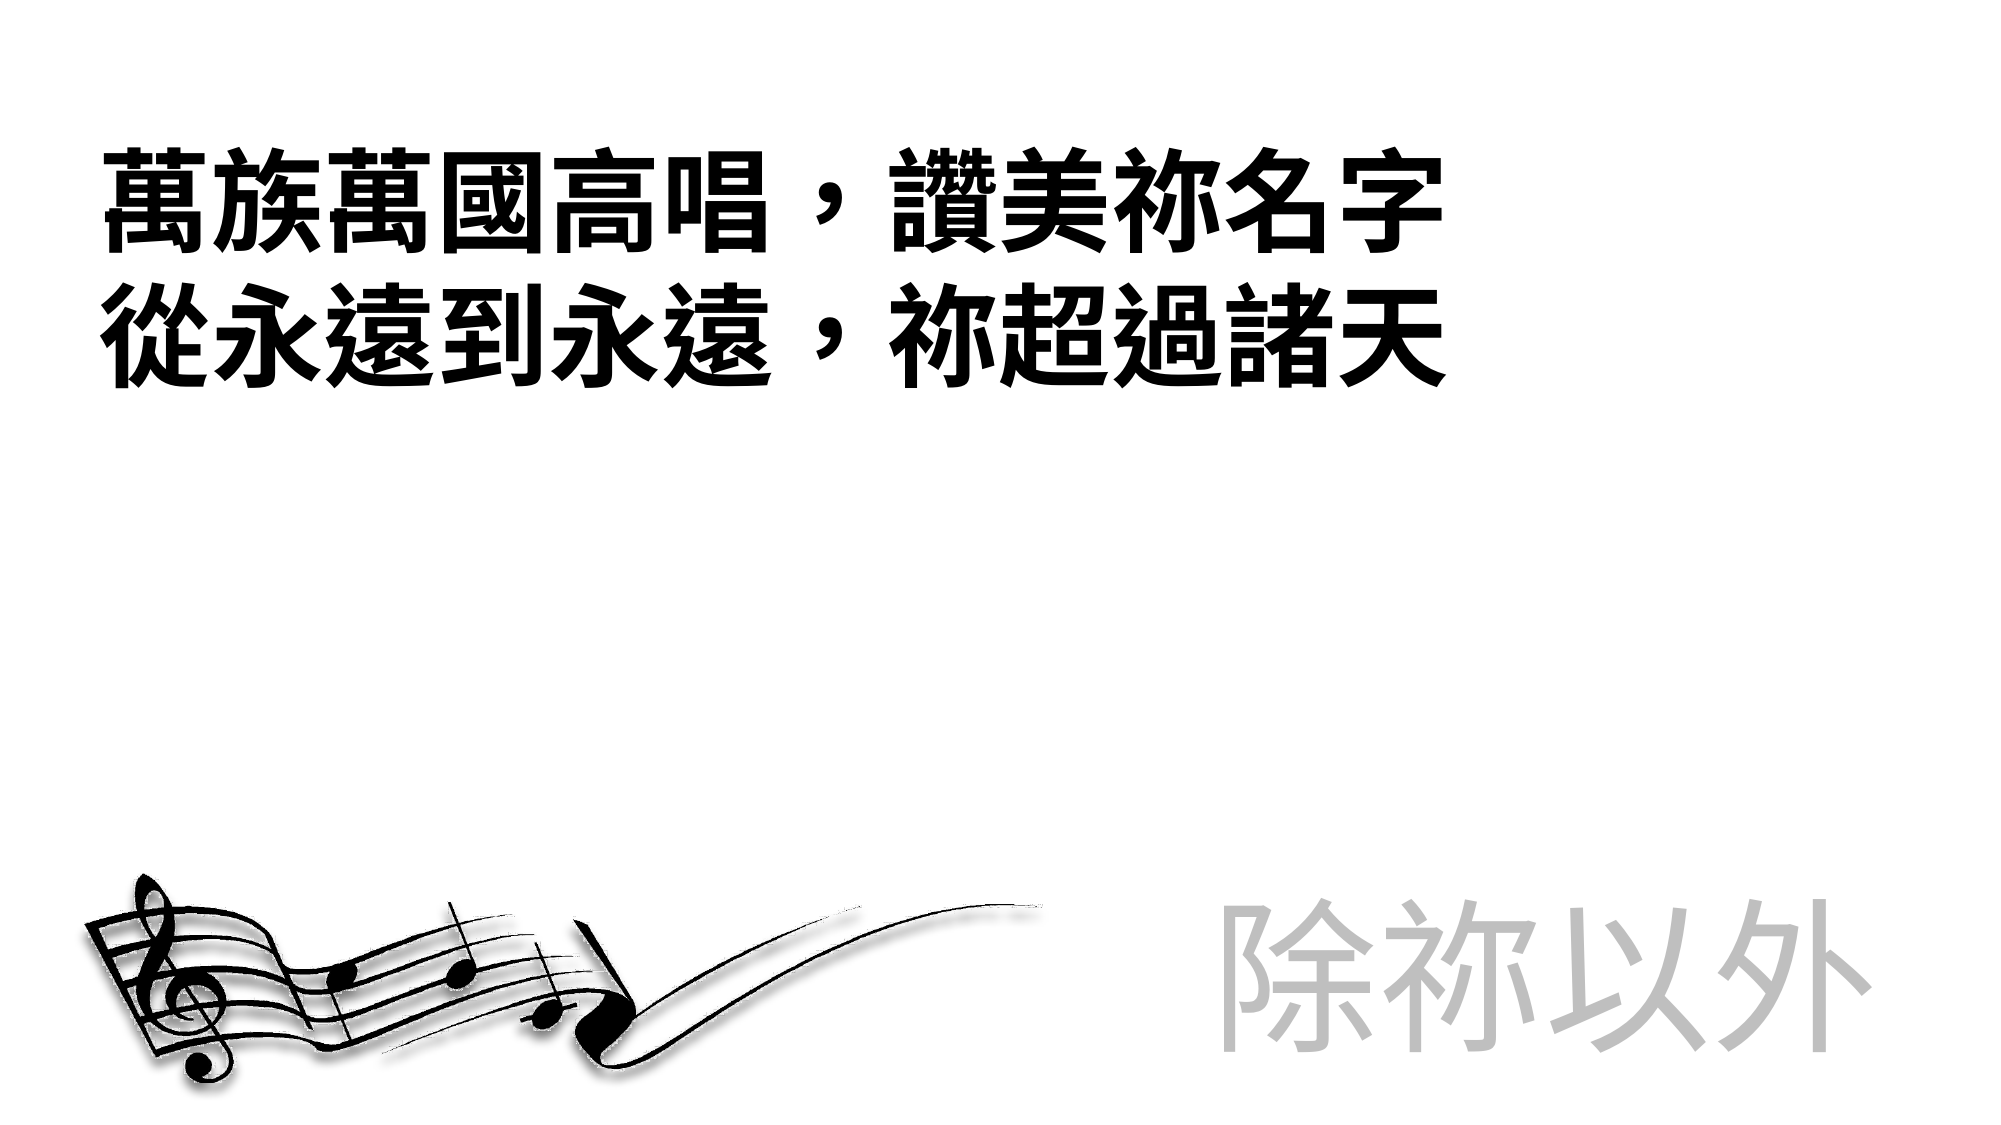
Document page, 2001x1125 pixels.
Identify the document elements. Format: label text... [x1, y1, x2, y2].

picture [84, 873, 1043, 1083]
text_box 萬族萬國高唱，讚美祢名字 從永遠到永遠，祢超過諸天 [84, 55, 1910, 408]
text_box 除祢以外 [1196, 865, 1910, 1080]
